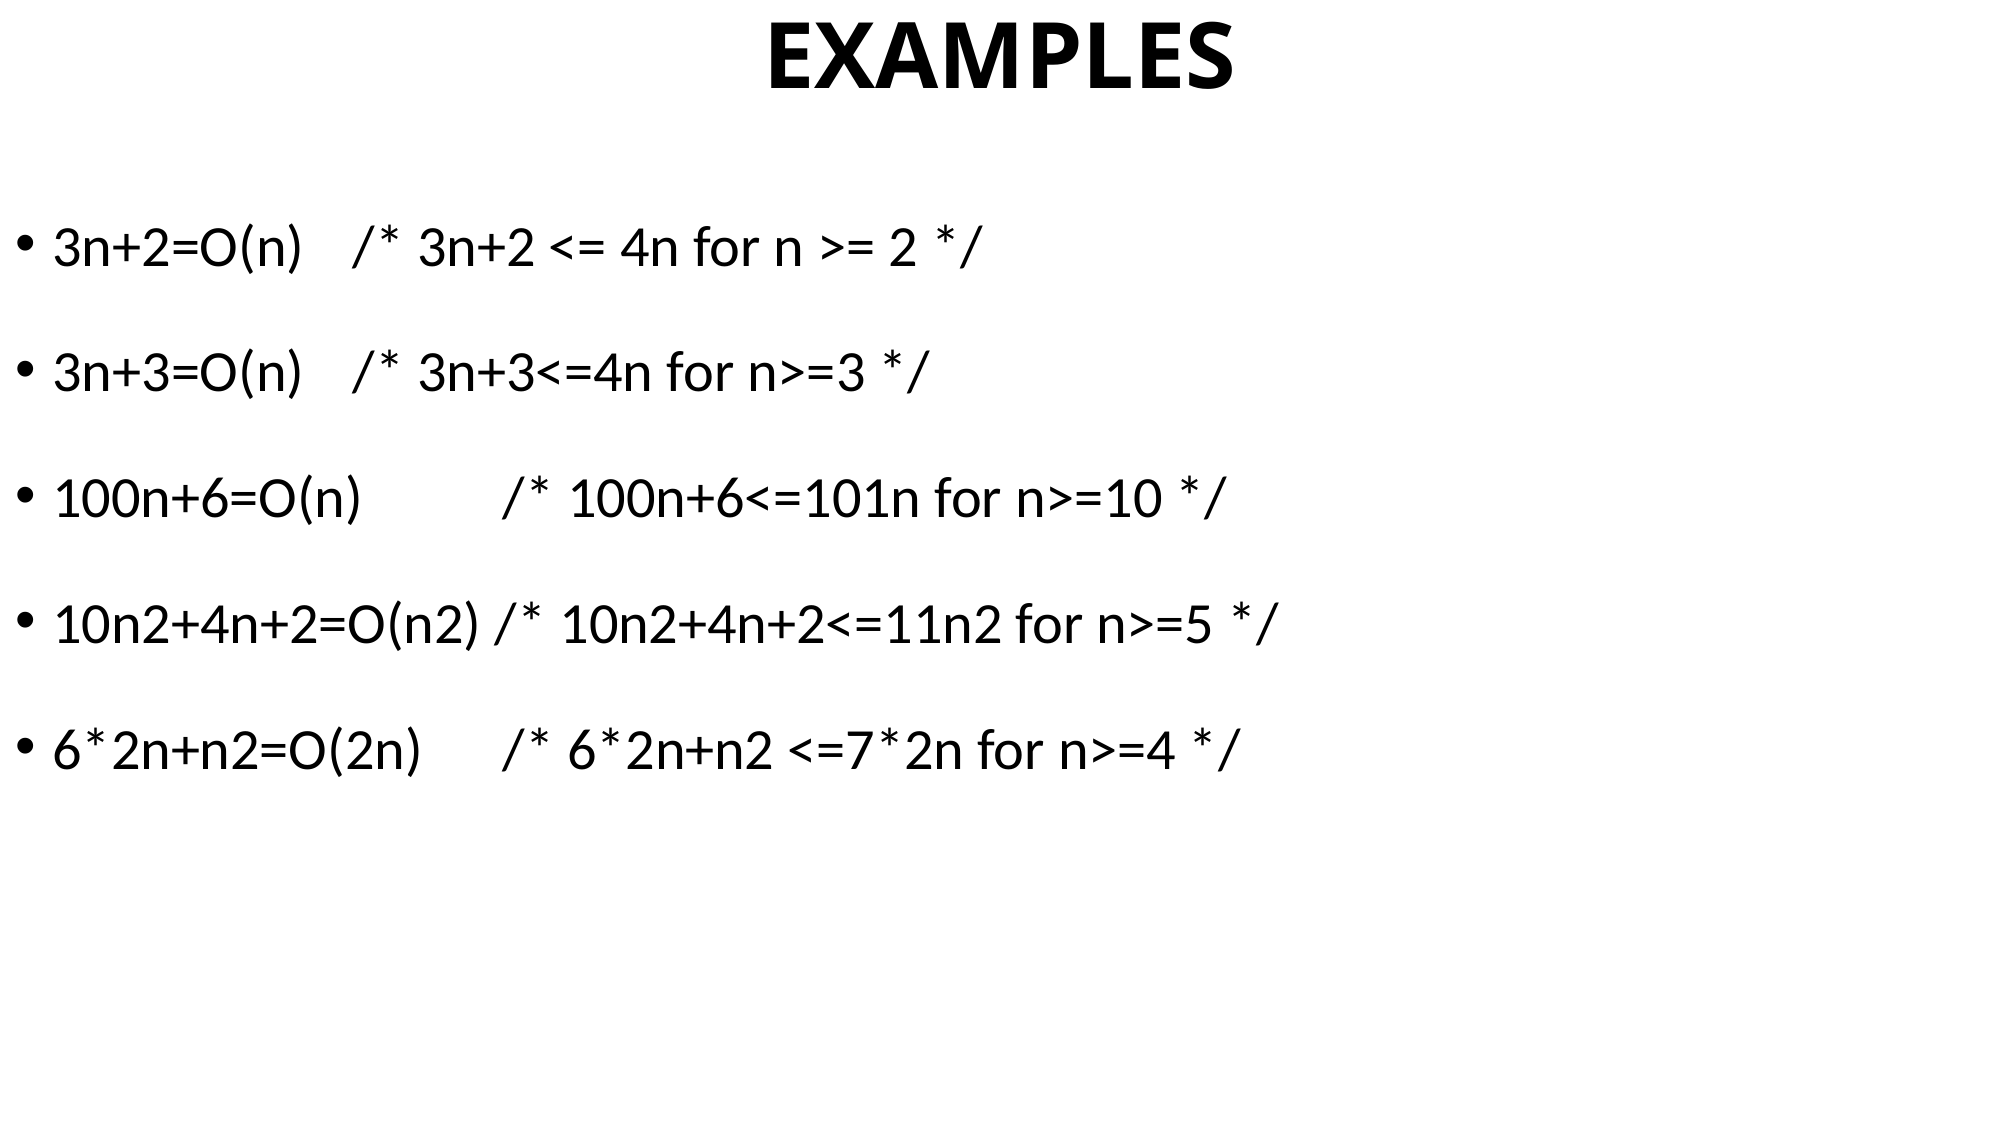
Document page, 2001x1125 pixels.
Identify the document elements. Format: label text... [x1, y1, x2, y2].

title EXAMPLES [137, 0, 1863, 117]
list 3n+2=O(n) /* 3n+2 <= 4n for n >= 2 */ 3n+3=O(n) /* 3n+3<=4n for n>=3 */ 100n+6=O(n) /* 100n+6<=101n for n>=10 */ 10n2+4n+2=O(n2) /* 10n2+4n+2<=11n2 for n>=5 */ 6*2n+n2=O(2n) /* 6*2n+n2 <=7*2n for n>=4 */ [0, 165, 2000, 1125]
